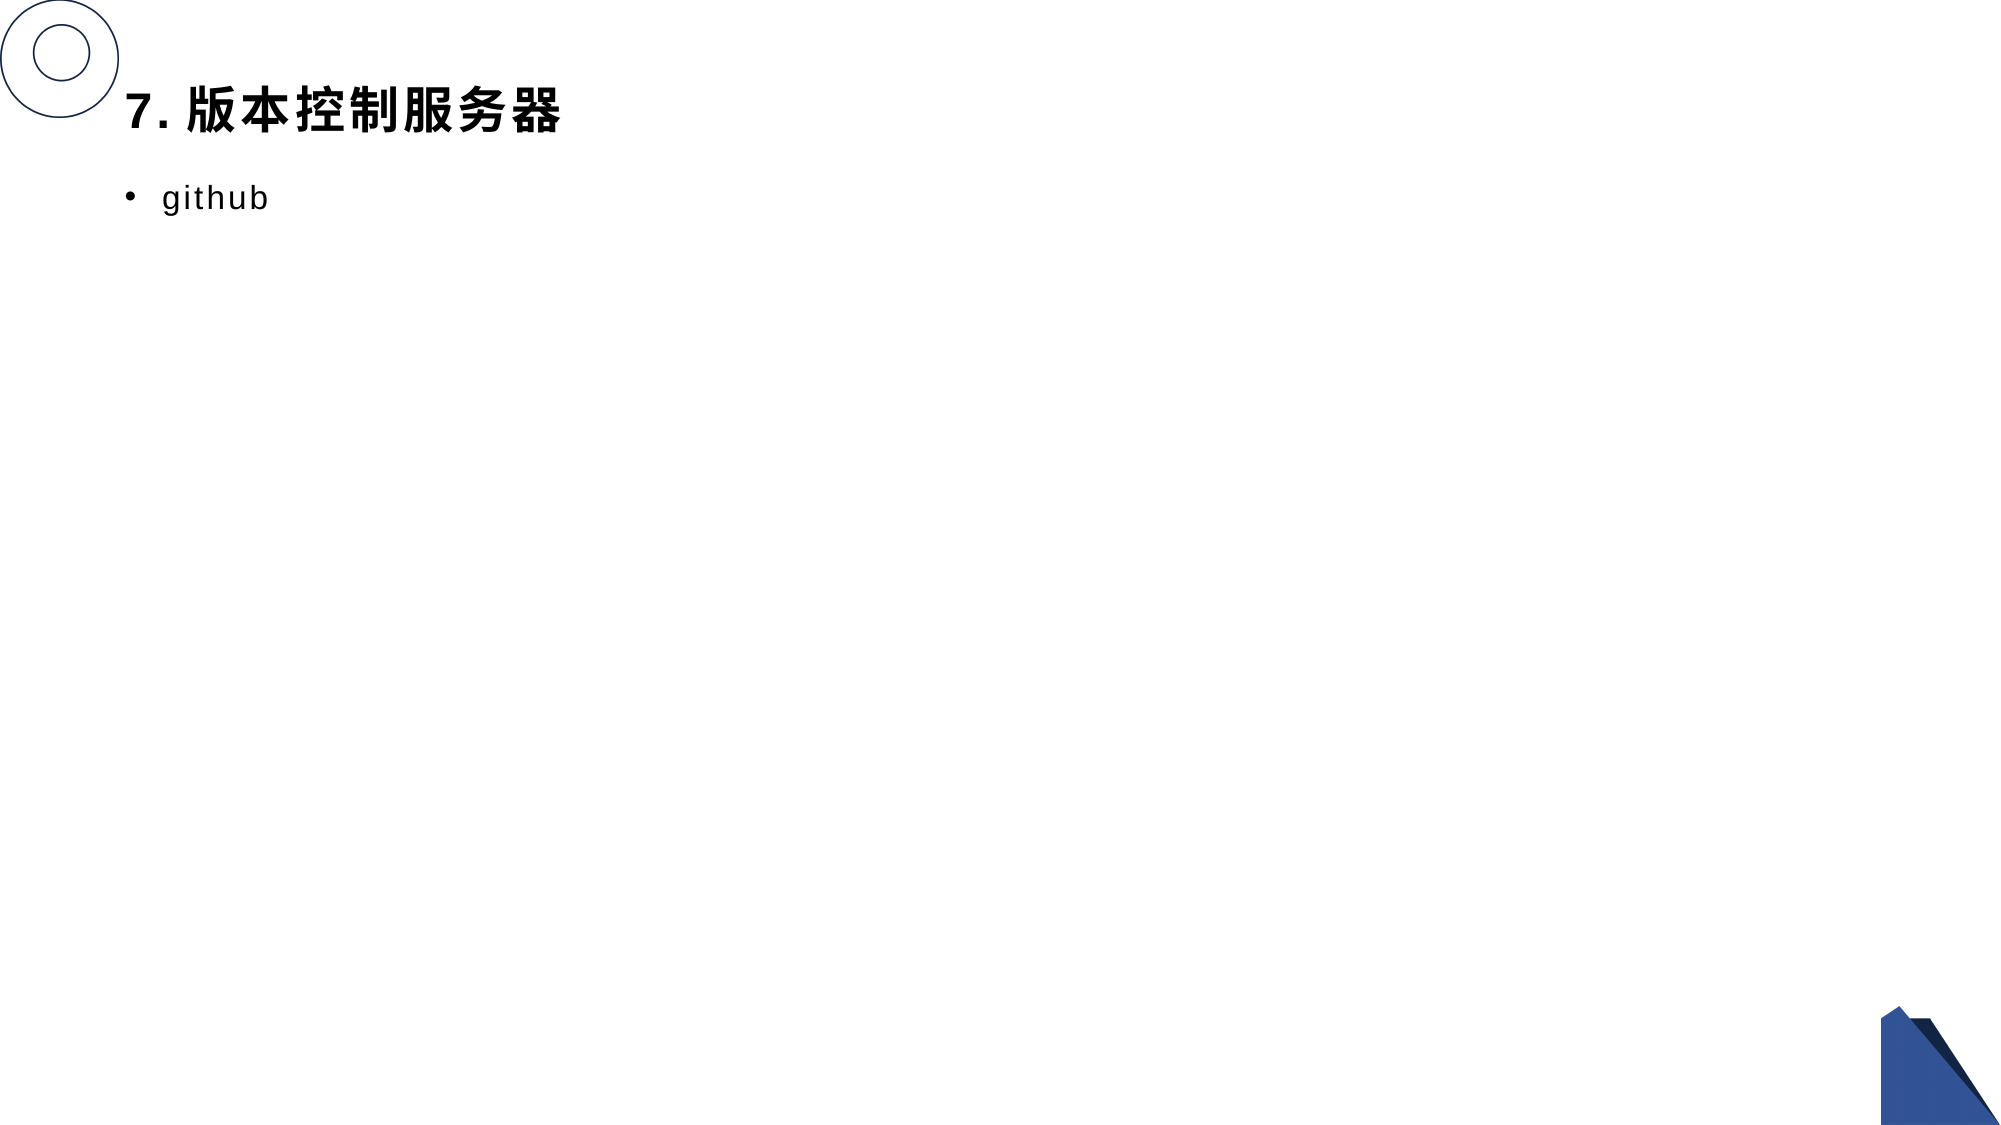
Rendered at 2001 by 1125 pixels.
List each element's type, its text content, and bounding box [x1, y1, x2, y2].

picture [0, 0, 119, 118]
picture [1881, 1006, 2000, 1125]
title 7.版本控制服务器 [109, 72, 1891, 146]
list github [109, 156, 1891, 1041]
